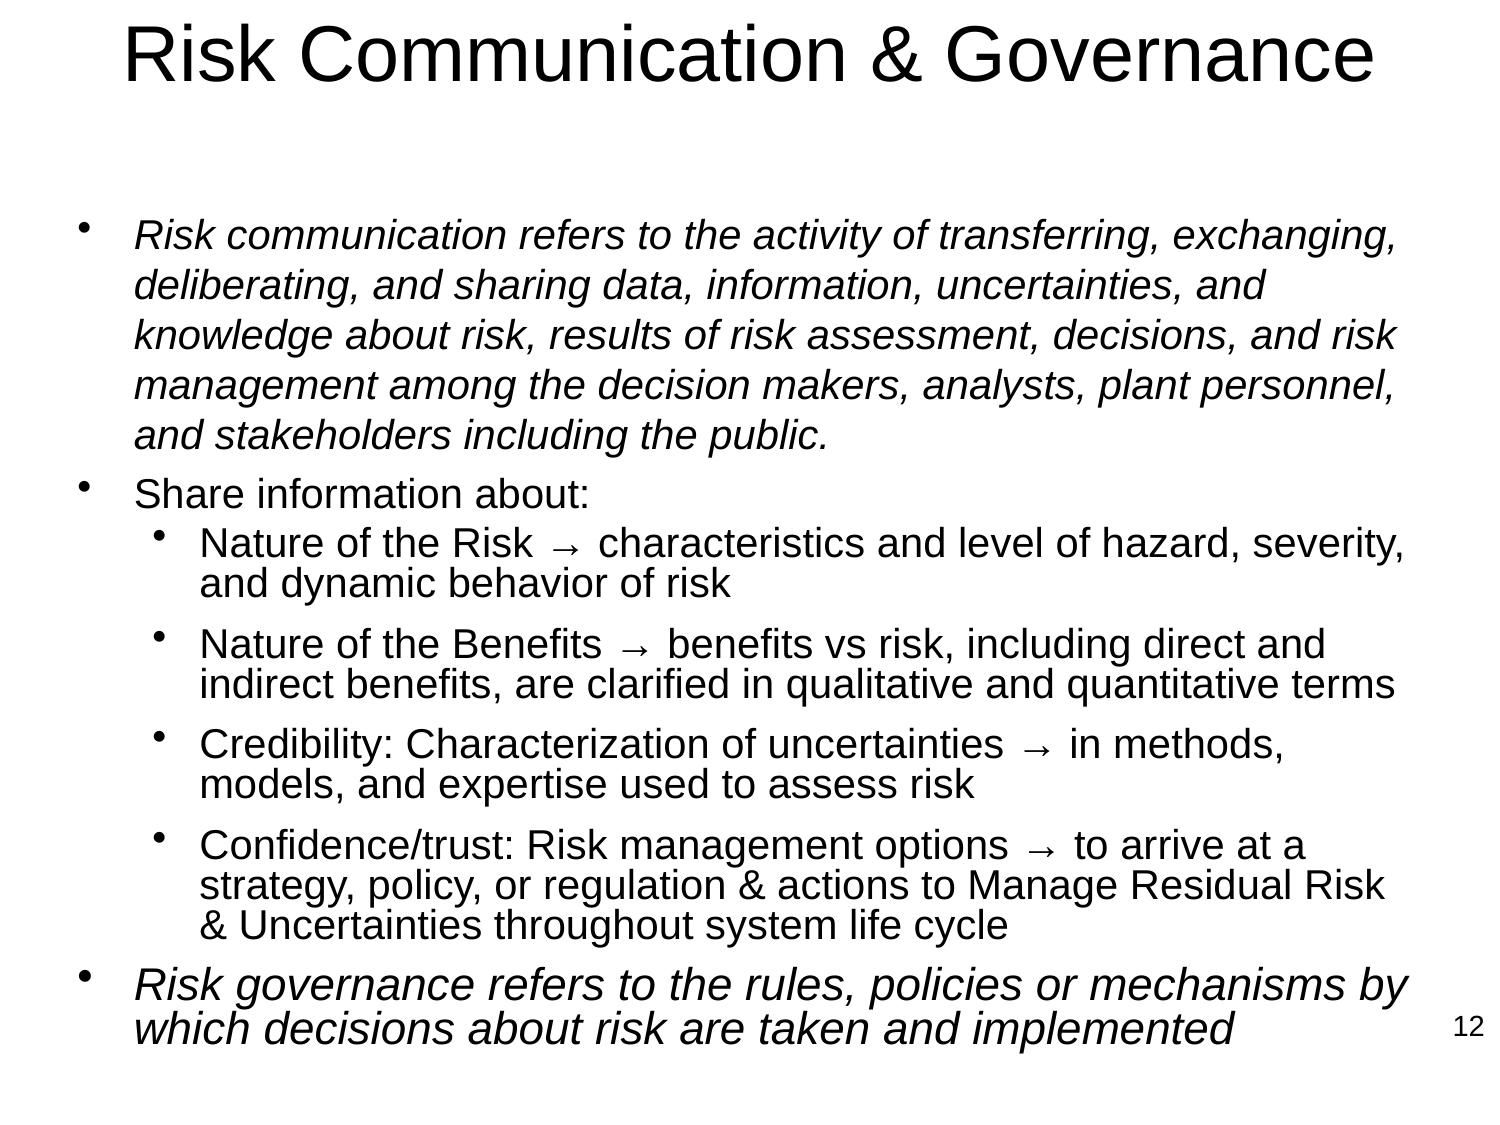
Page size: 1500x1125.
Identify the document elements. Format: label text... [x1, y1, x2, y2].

list Risk communication refers to the activity of transferring, exchanging, deliberating, and sharing data, information, uncertainties, and knowledge about risk, results of risk assessment, decisions, and risk management among the decision makers, analysts, plant personnel, and stakeholders including the public. Share information about: Nature of the Risk → characteristics and level of hazard, severity, and dynamic behavior of risk Nature of the Benefits → benefits vs risk, including direct and indirect benefits, are clarified in qualitative and quantitative terms Credibility: Characterization of uncertainties → in methods, models, and expertise used to assess risk Confidence/trust: Risk management options → to arrive at a strategy, policy, or regulation & actions to Manage Residual Risk & Uncertainties throughout system life cycle Risk governance refers to the rules, policies or mechanisms by which decisions about risk are taken and implemented [62, 200, 1425, 1125]
slide_number 12 [1425, 999, 1500, 1079]
title Risk Communication & Governance [75, 0, 1425, 100]
